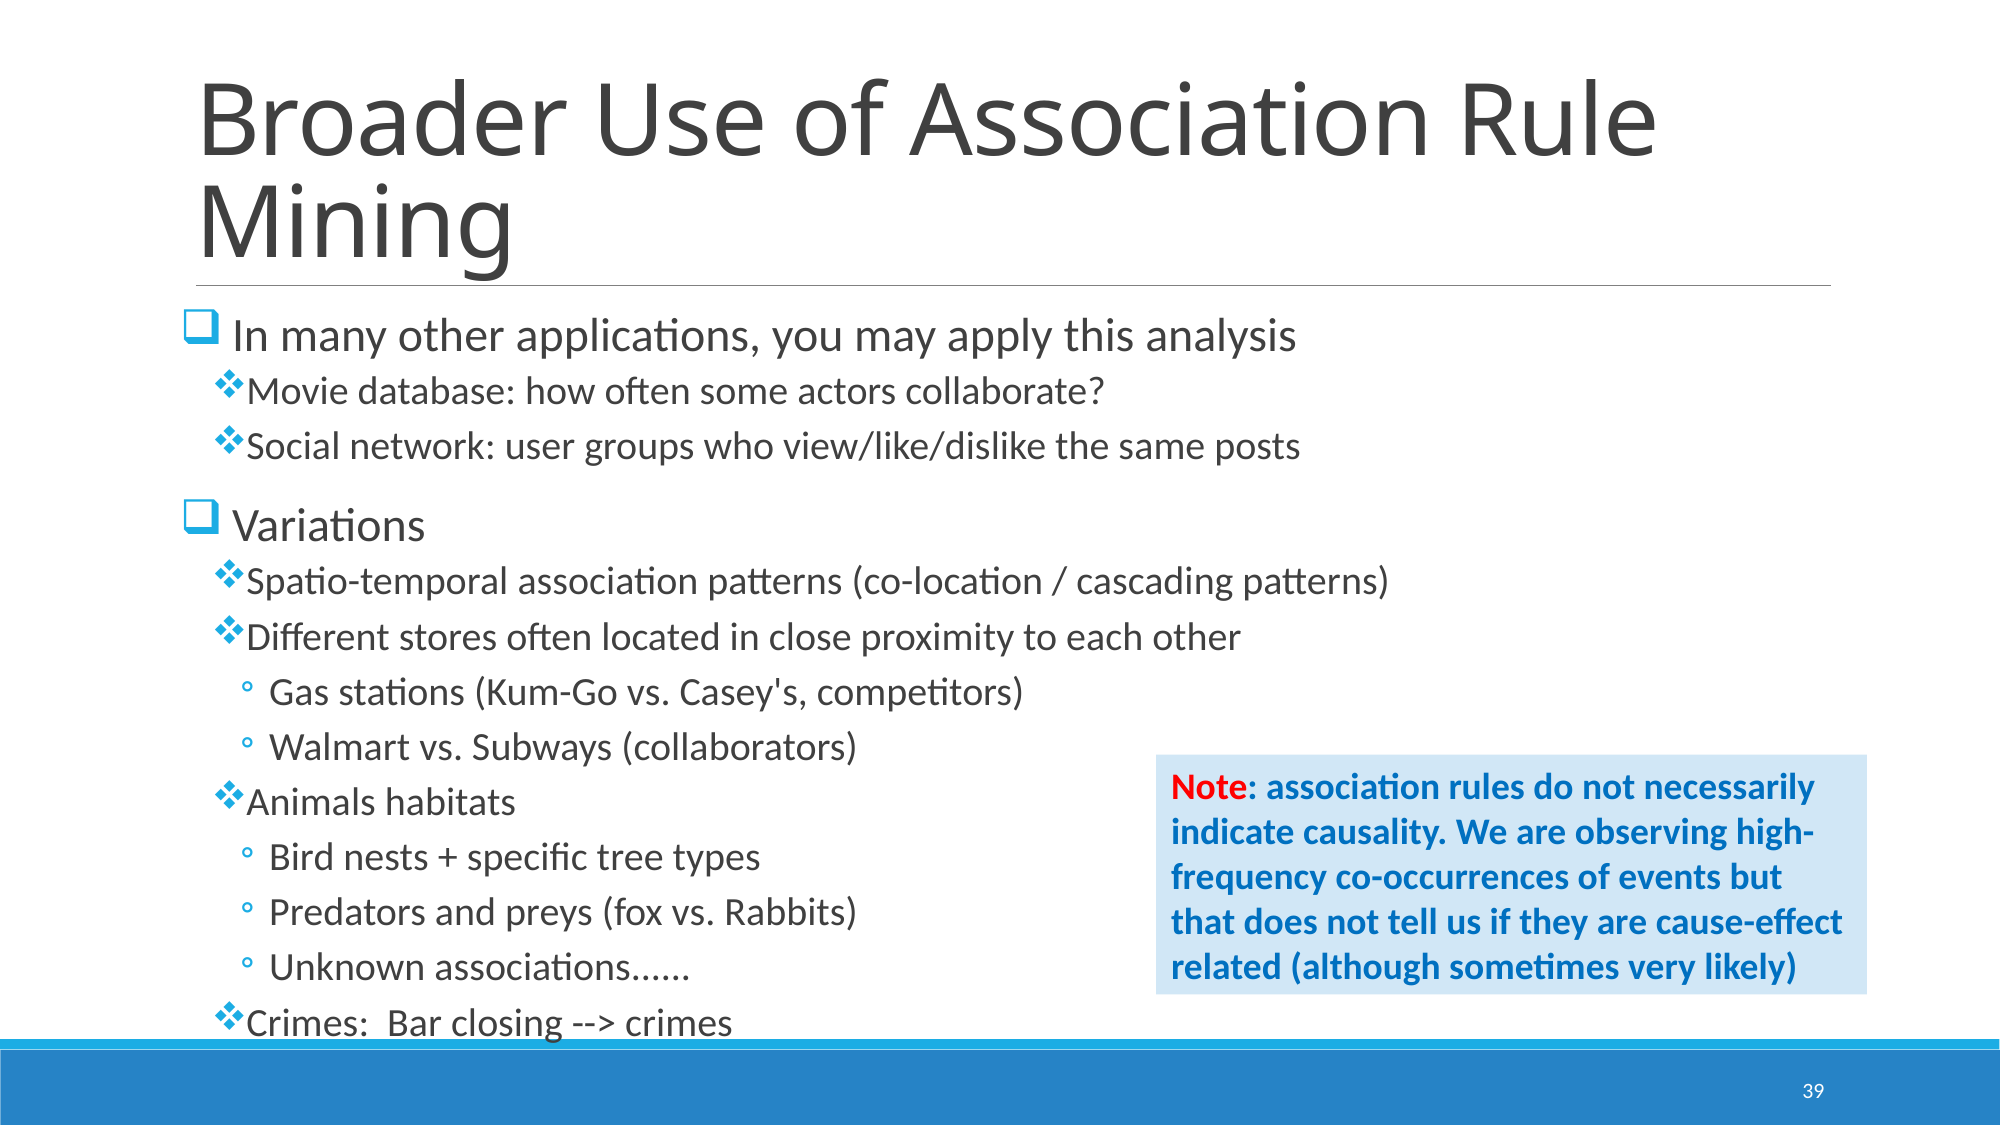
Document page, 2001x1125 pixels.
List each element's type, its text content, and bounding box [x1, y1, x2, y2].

title Broader Use of Association Rule Mining [180, 47, 1830, 285]
text_box Note: association rules do not necessarily indicate causality. We are observing high-frequency co-occurrences of events but that does not tell us if they are cause-effect related (although sometimes very likely) [1156, 754, 1867, 995]
list In many other applications, you may apply this analysis Movie database: how often some actors collaborate? Social network: user groups who view/like/dislike the same posts Variations Spatio-temporal association patterns (co-location / cascading patterns) Different stores often located in close proximity to each other Gas stations (Kum-Go vs. Casey's, competitors) Walmart vs. Subways (collaborators) Animals habitats Bird nests + specific tree types Predators and preys (fox vs. Rabbits) Unknown associations...... Crimes: Bar closing --> crimes [179, 302, 1830, 1054]
slide_number 39 [1624, 1059, 1840, 1120]
